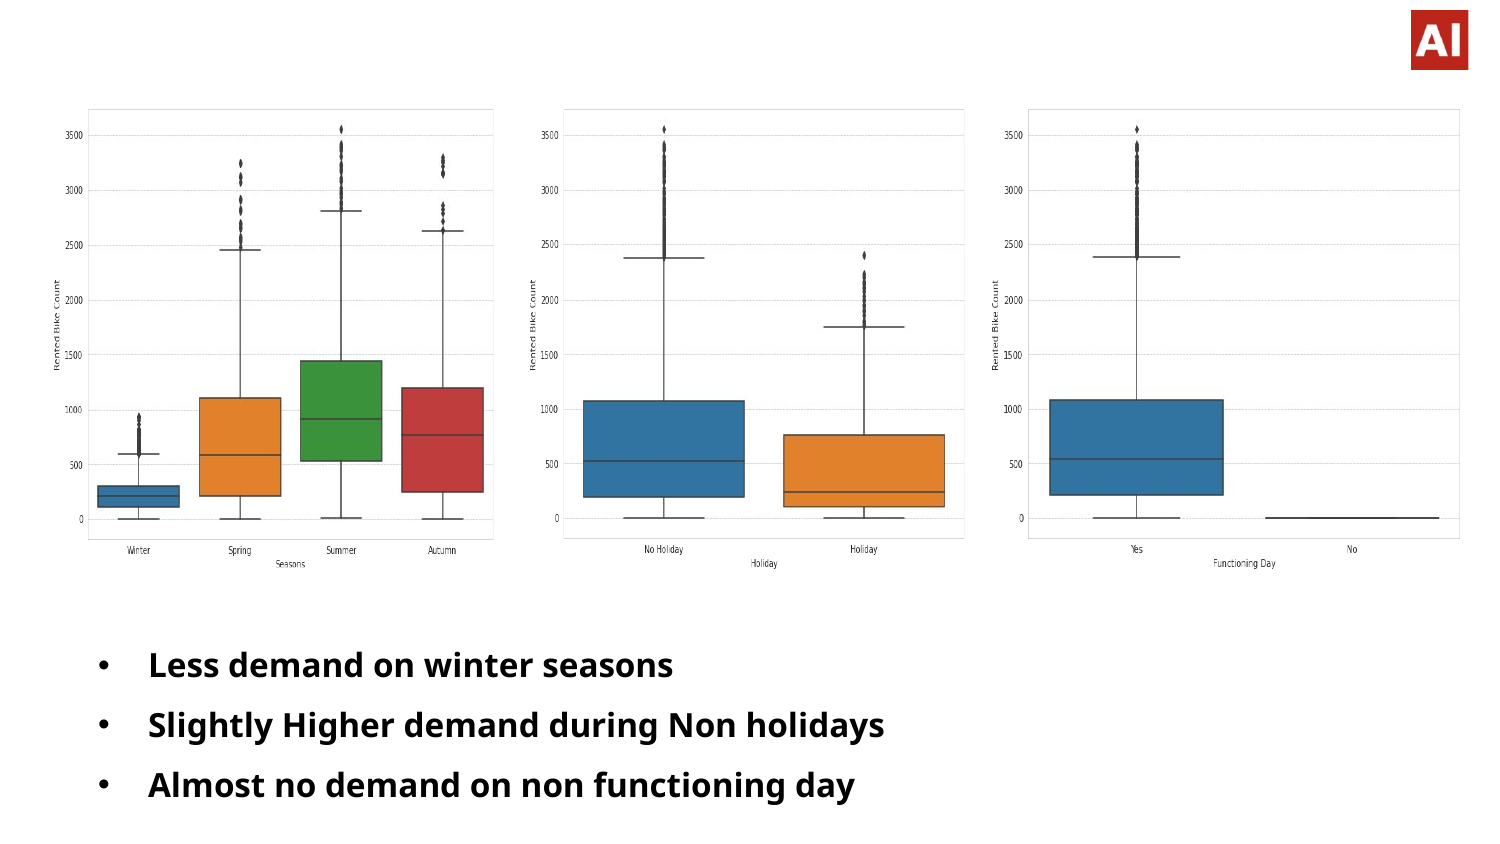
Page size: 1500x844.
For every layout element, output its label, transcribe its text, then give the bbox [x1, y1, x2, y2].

text_box Less demand on winter seasons Slightly Higher demand during Non holidays Almost no demand on non functioning day [96, 622, 988, 805]
text_box [49, 102, 496, 568]
picture [1411, 10, 1469, 70]
text_box [987, 102, 1463, 575]
text_box [525, 102, 967, 575]
